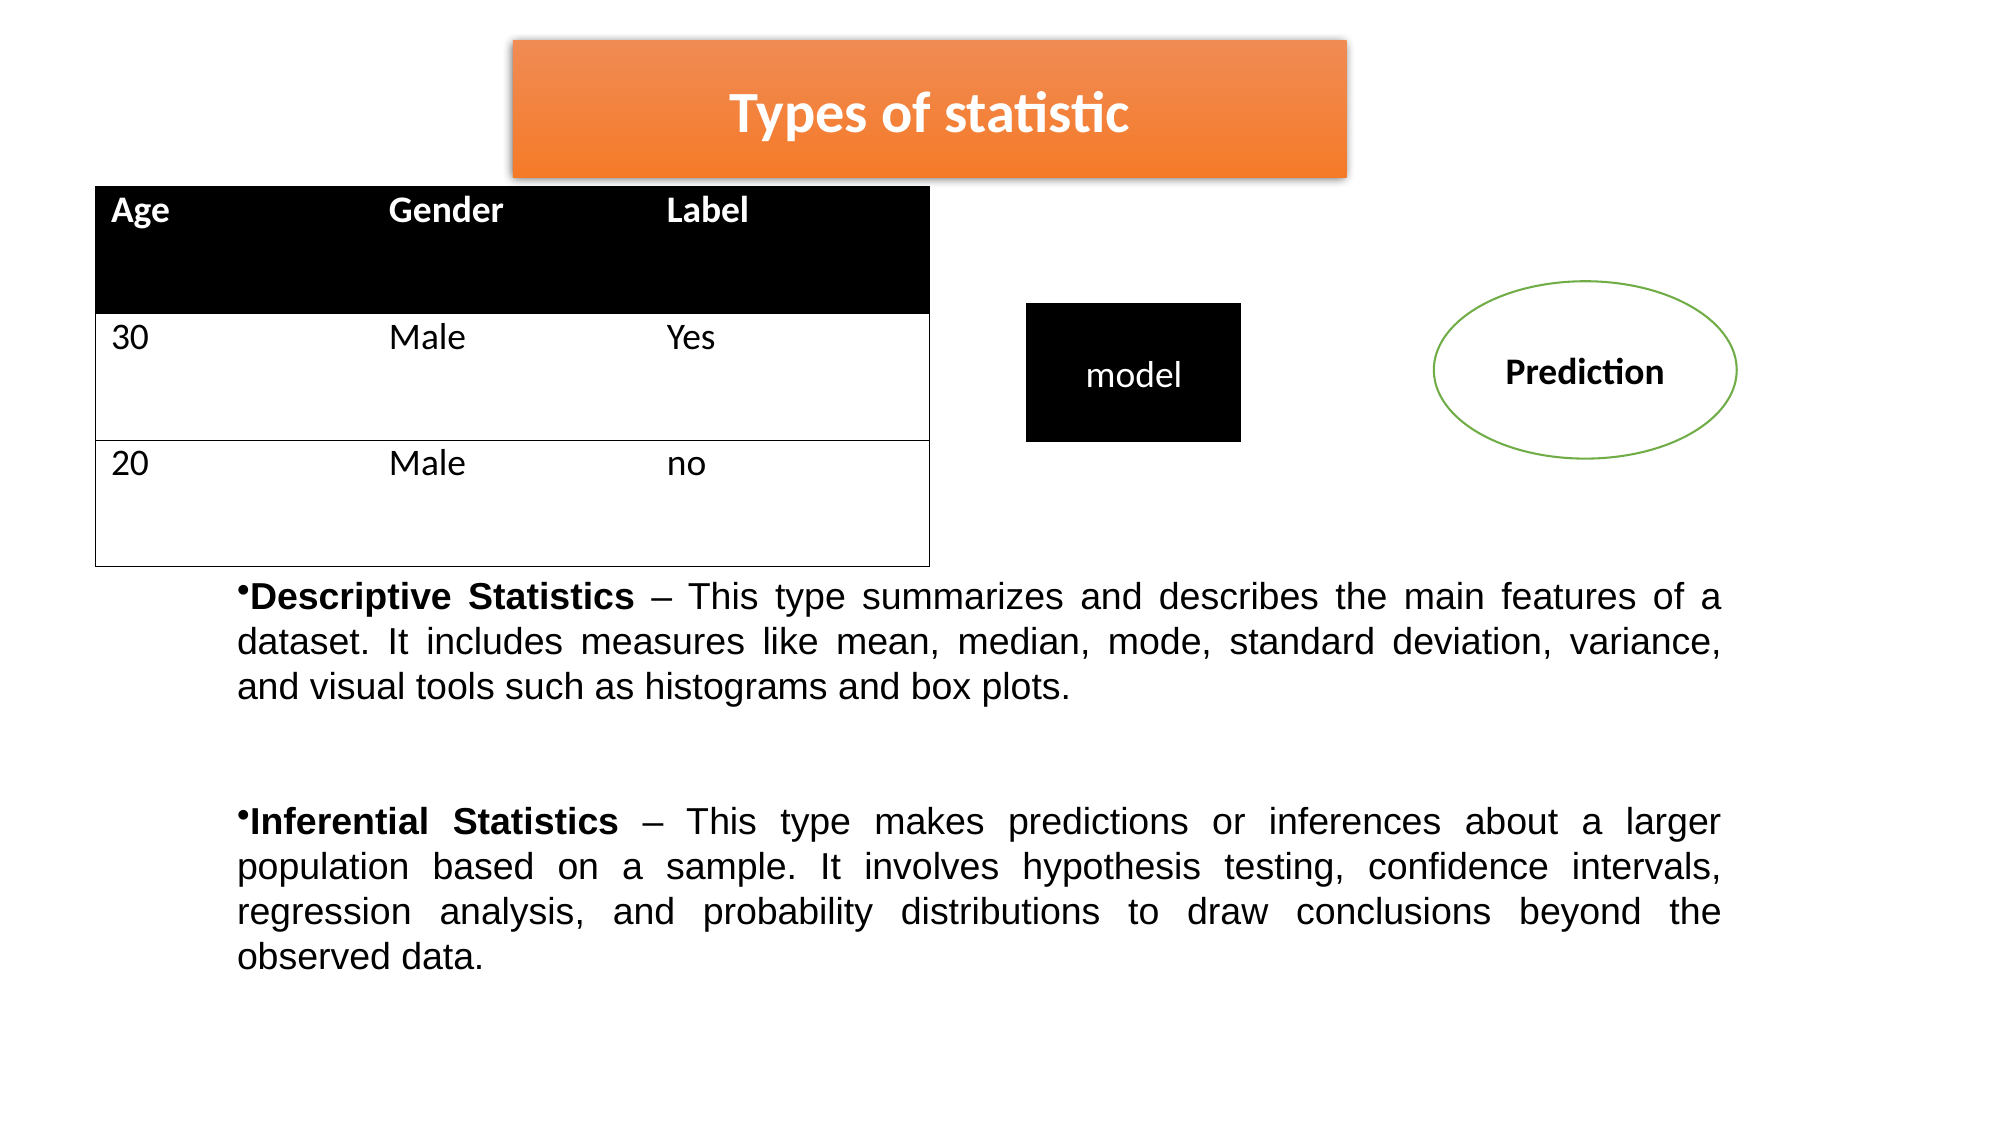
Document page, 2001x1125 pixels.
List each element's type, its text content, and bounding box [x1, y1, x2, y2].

table_cell no [652, 441, 929, 566]
text_box Descriptive Statistics – This type summarizes and describes the main features of a dataset. It includes measures like mean, median, mode, standard deviation, variance, and visual tools such as histograms and box plots. Inferential Statistics – This type makes predictions or inferences about a larger population based on a sample. It involves hypothesis testing, confidence intervals, regression analysis, and probability distributions to draw conclusions beyond the observed data. [221, 564, 1737, 985]
table_cell Yes [652, 314, 929, 440]
text_box Types of statistic [512, 40, 1347, 178]
table_header Label [652, 187, 929, 313]
table_cell 30 [96, 314, 374, 440]
table_header Gender [374, 187, 652, 313]
table_cell 20 [96, 441, 374, 566]
table_header Age [96, 187, 374, 313]
table_cell Male [374, 314, 652, 440]
text_box model [1026, 303, 1241, 442]
table_cell Male [374, 441, 652, 566]
text_box Prediction [1432, 280, 1738, 460]
